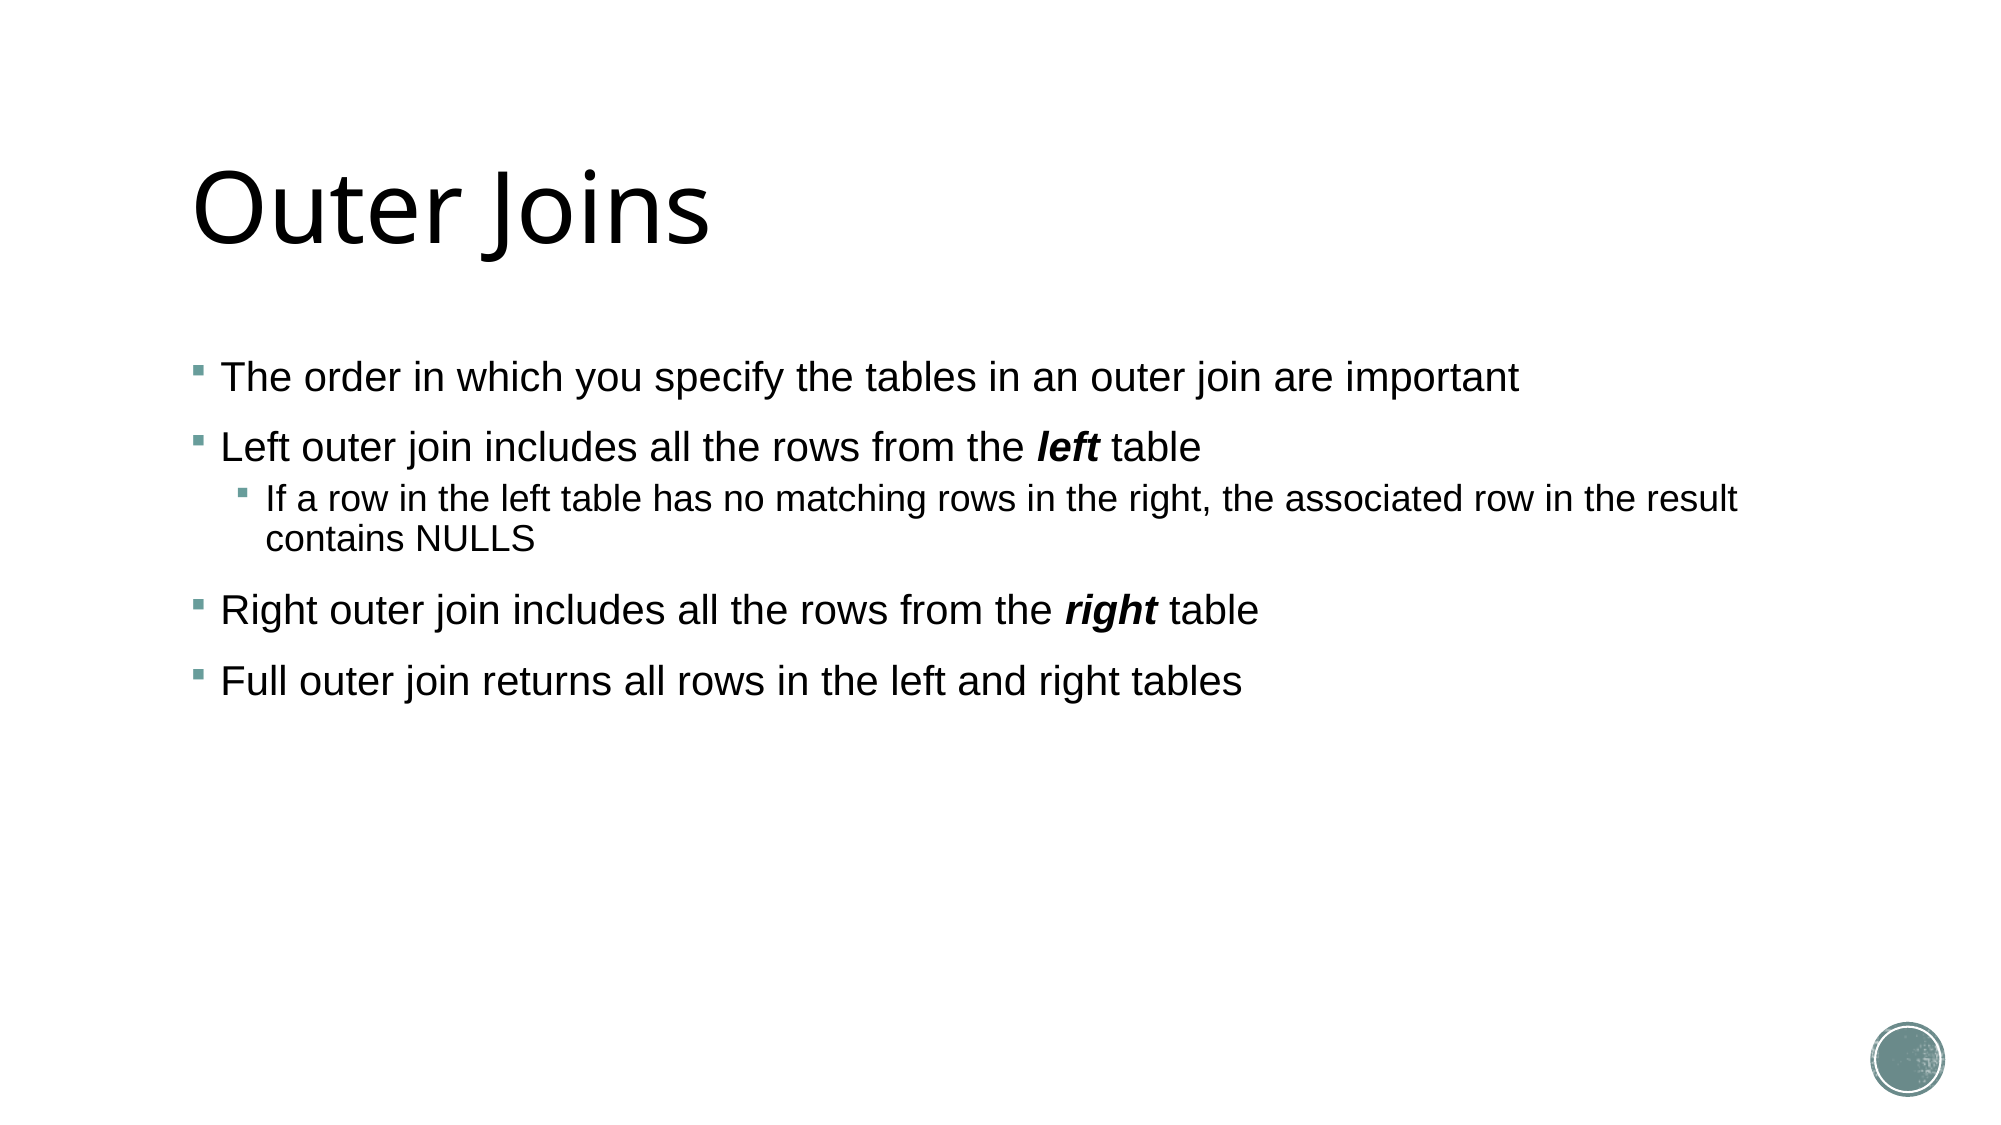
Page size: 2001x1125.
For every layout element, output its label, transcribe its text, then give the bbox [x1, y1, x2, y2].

list The order in which you specify the tables in an outer join are important Left outer join includes all the rows from the left table If a row in the left table has no matching rows in the right, the associated row in the result contains NULLS Right outer join includes all the rows from the right table Full outer join returns all rows in the left and right tables [175, 348, 1826, 1013]
title Outer Joins [175, 79, 1826, 344]
